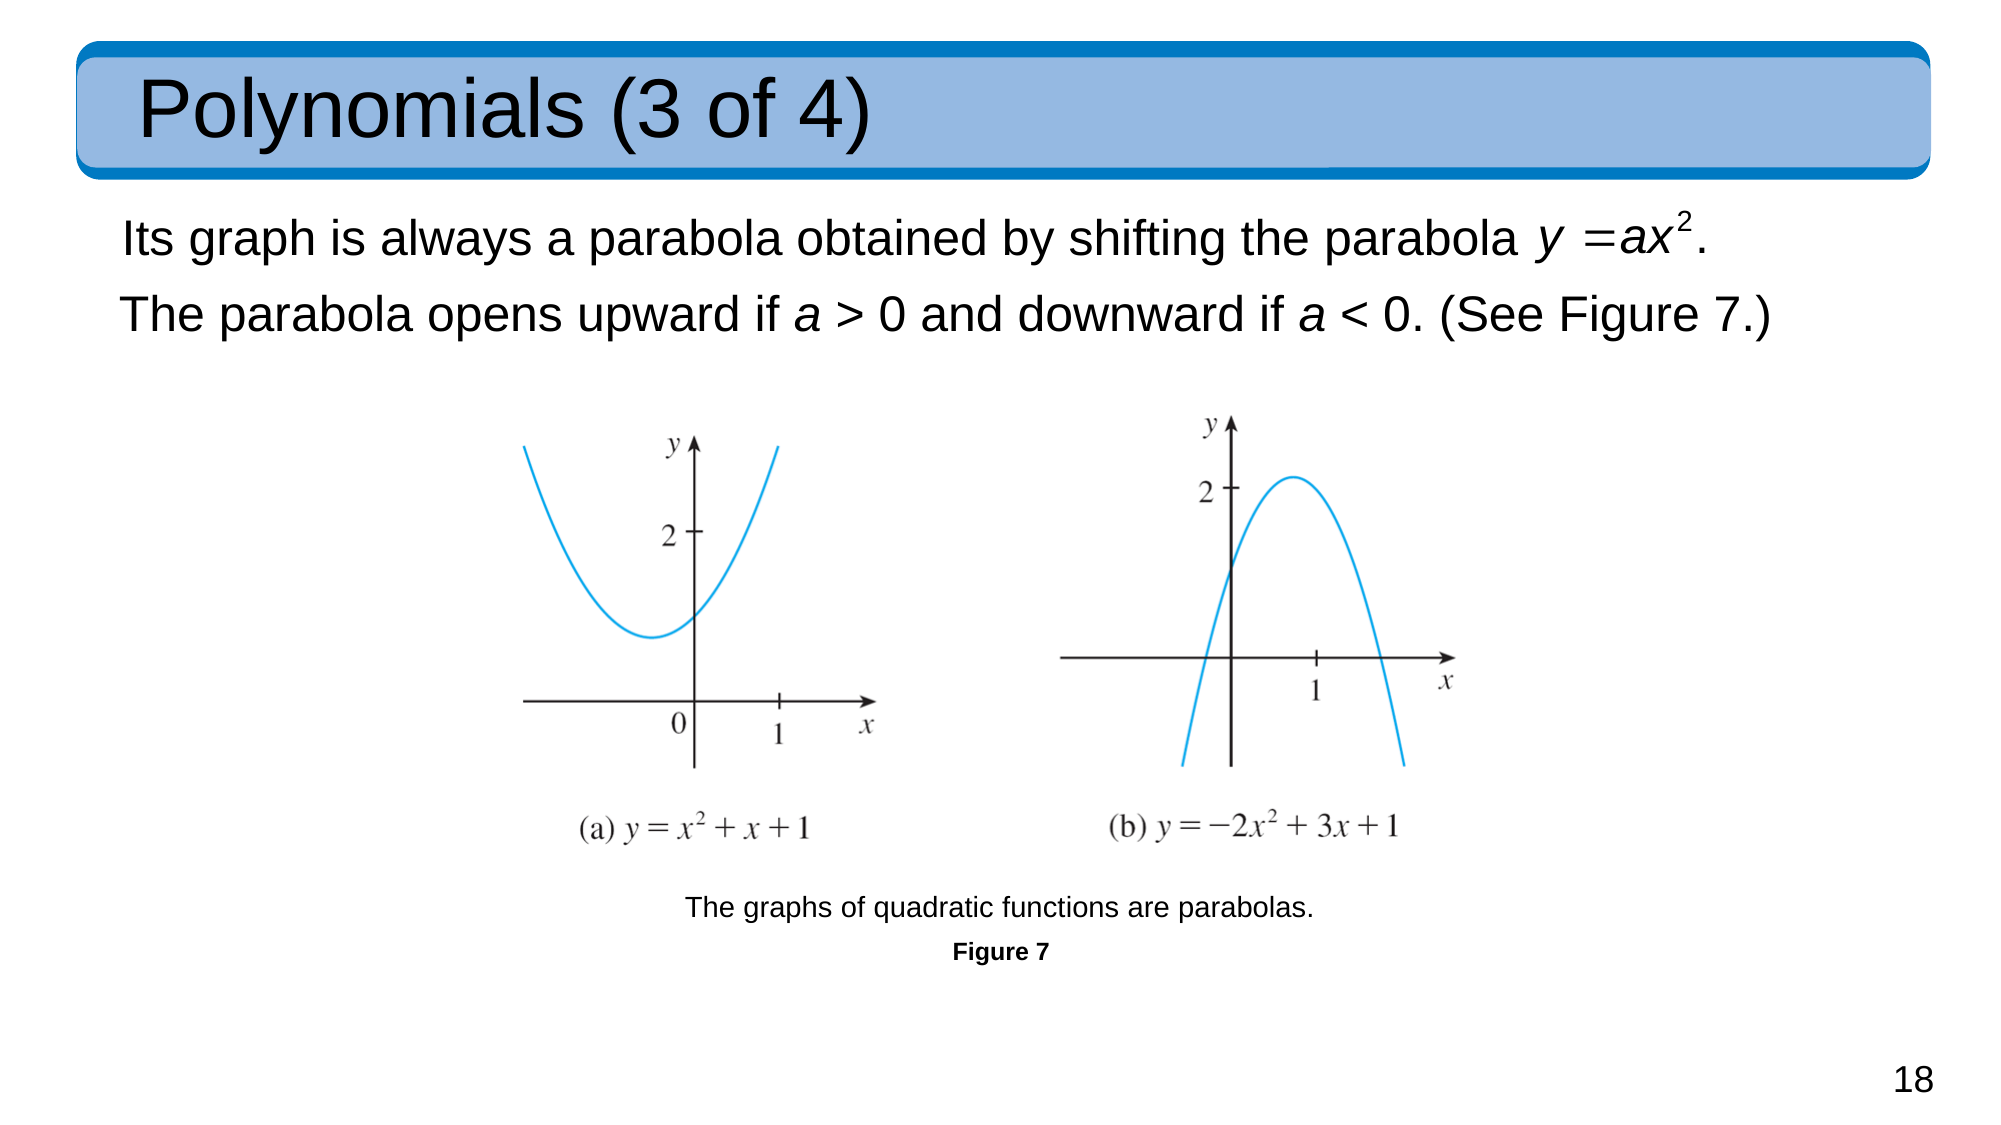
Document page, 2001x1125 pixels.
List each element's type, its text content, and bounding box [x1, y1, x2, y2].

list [1533, 203, 1711, 269]
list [495, 401, 1513, 868]
list Figure 7 [121, 938, 1882, 972]
list The graphs of quadratic functions are parabolas. [120, 892, 1881, 939]
list The parabola opens upward if a > 0 and downward if a < 0. (See Figure 7.) [118, 288, 1878, 337]
title Polynomials (3 of 4) [137, 65, 1863, 176]
list Its graph is always a parabola obtained by shifting the parabola [121, 212, 1521, 269]
